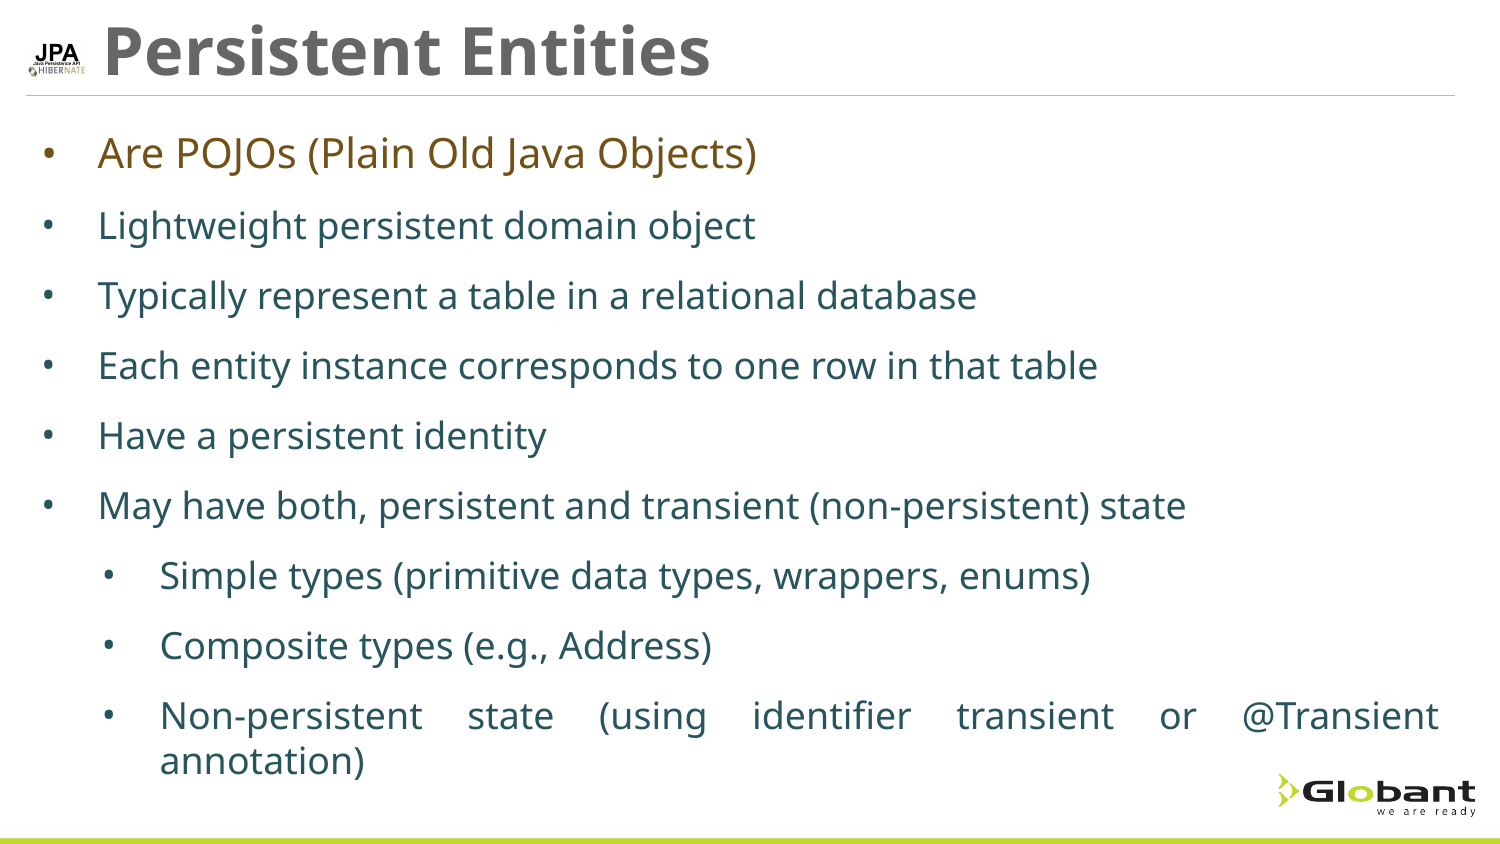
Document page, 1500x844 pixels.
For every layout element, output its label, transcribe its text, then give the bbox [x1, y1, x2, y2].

text_box Are POJOs (Plain Old Java Objects) Lightweight persistent domain object Typically represent a table in a relational database Each entity instance corresponds to one row in that table Have a persistent identity May have both, persistent and transient (non-persistent) state Simple types (primitive data types, wrappers, enums) Composite types (e.g., Address) Non-persistent state (using identifier transient or @Transient annotation) [26, 119, 1456, 756]
text_box Persistent Entities [87, 11, 1456, 87]
picture [0, 0, 1500, 844]
